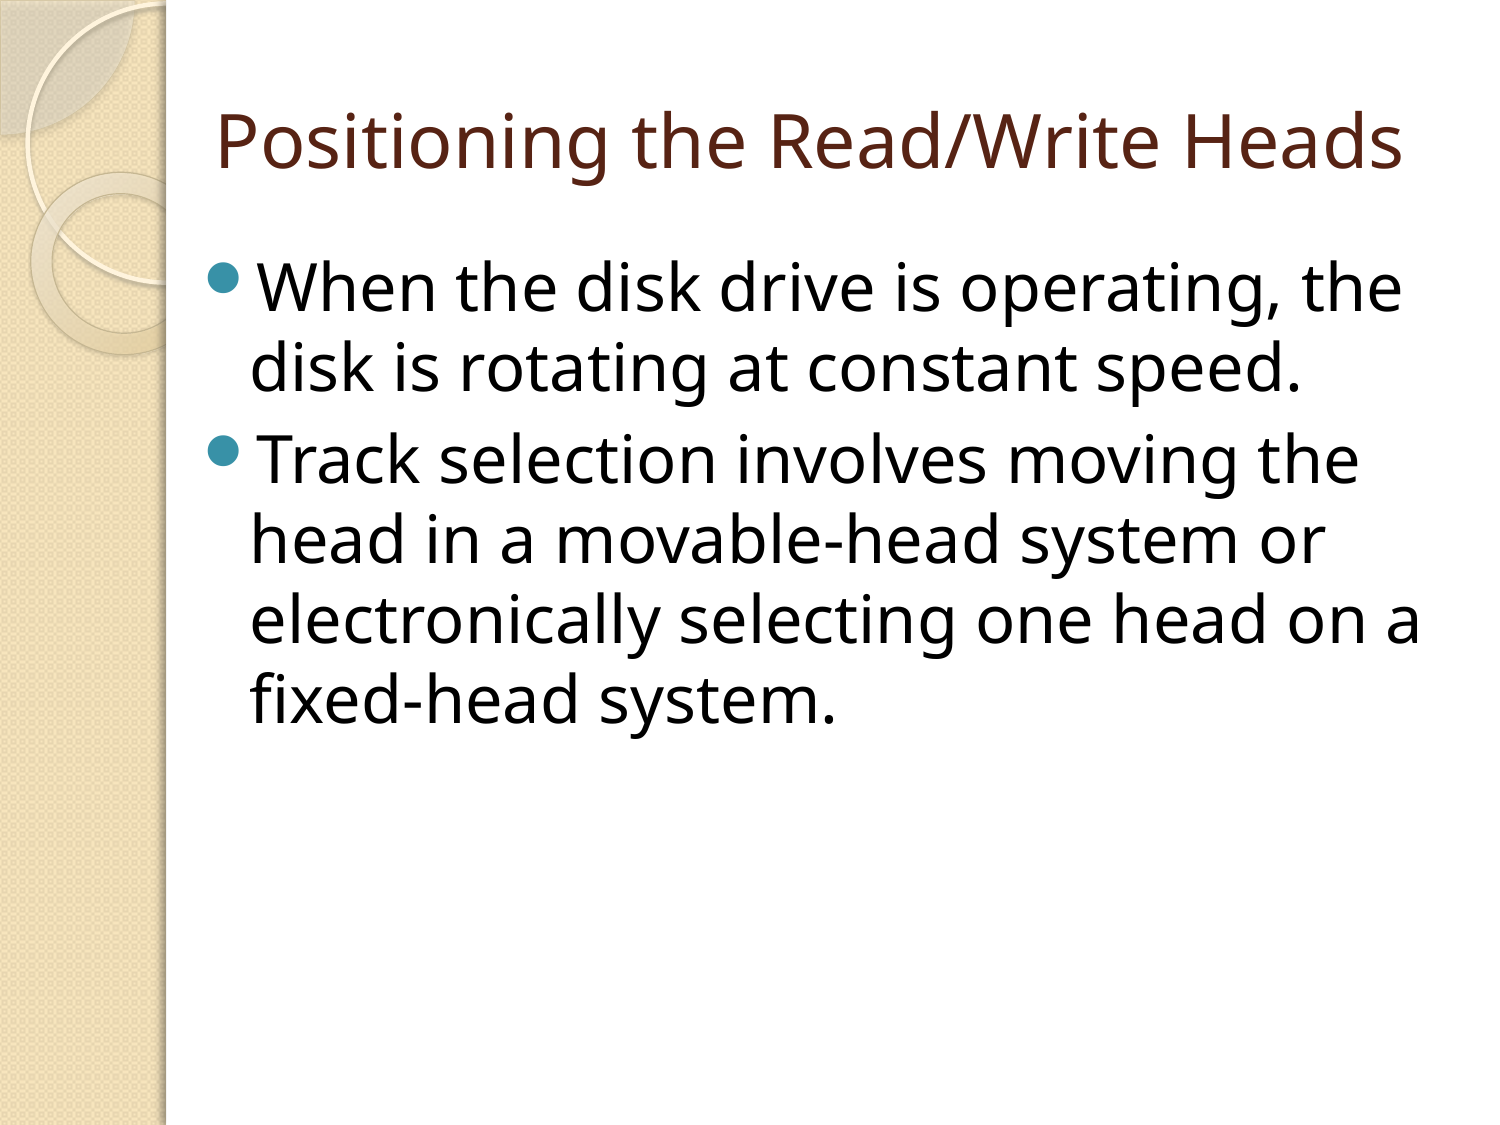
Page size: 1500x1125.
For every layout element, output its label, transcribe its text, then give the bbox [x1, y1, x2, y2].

title Positioning the Read/Write Heads [200, 45, 1425, 233]
list When the disk drive is operating, the disk is rotating at constant speed. Track selection involves moving the head in a movable-head system or electronically selecting one head on a fixed-head system. [174, 237, 1466, 1025]
